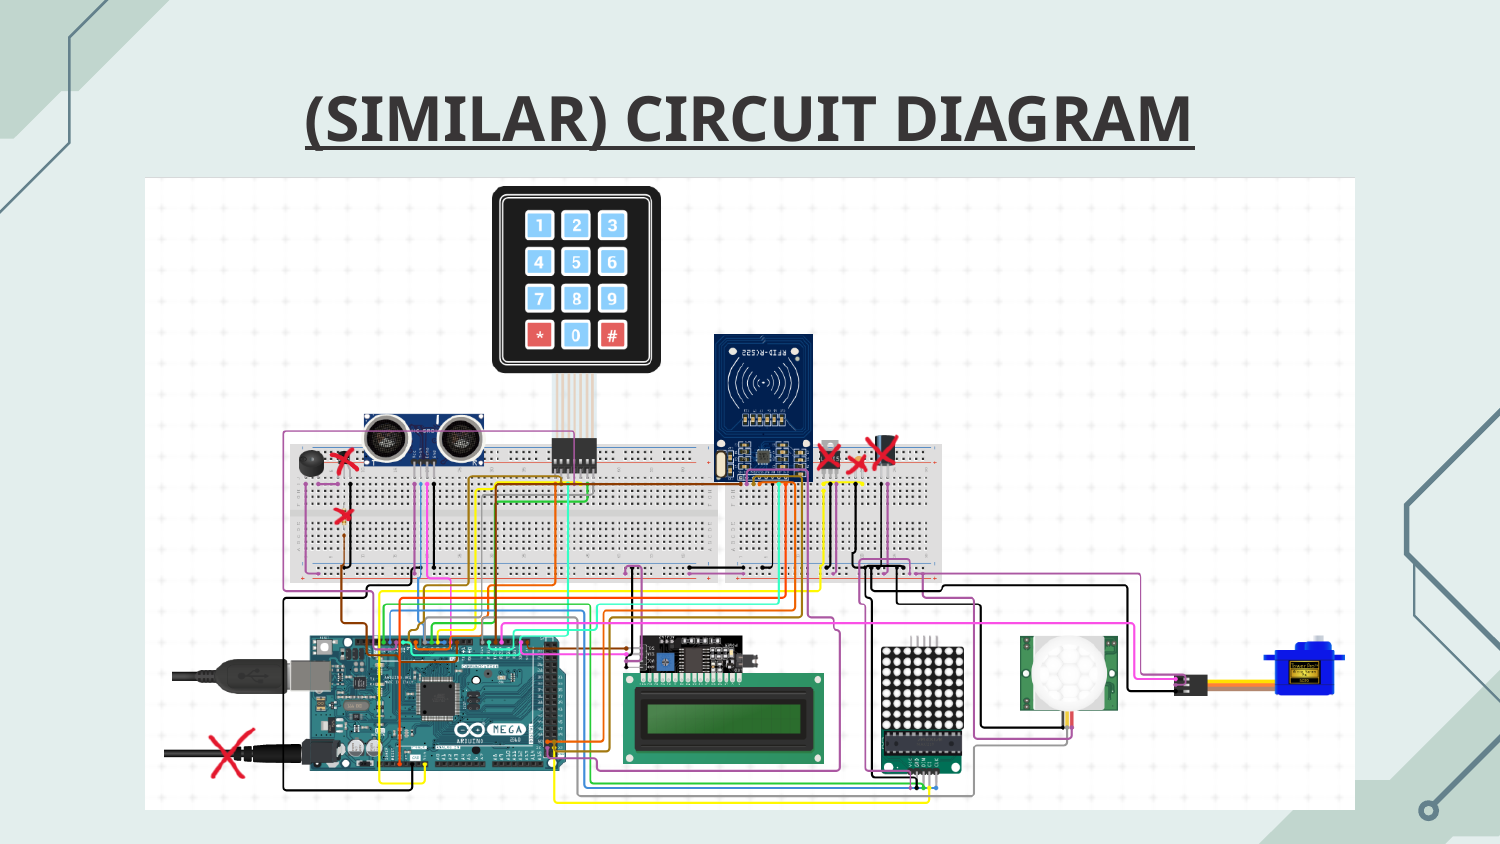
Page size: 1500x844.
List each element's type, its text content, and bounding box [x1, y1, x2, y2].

picture [144, 177, 1356, 810]
title (SIMILAR) CIRCUIT DIAGRAM [118, 63, 1382, 161]
